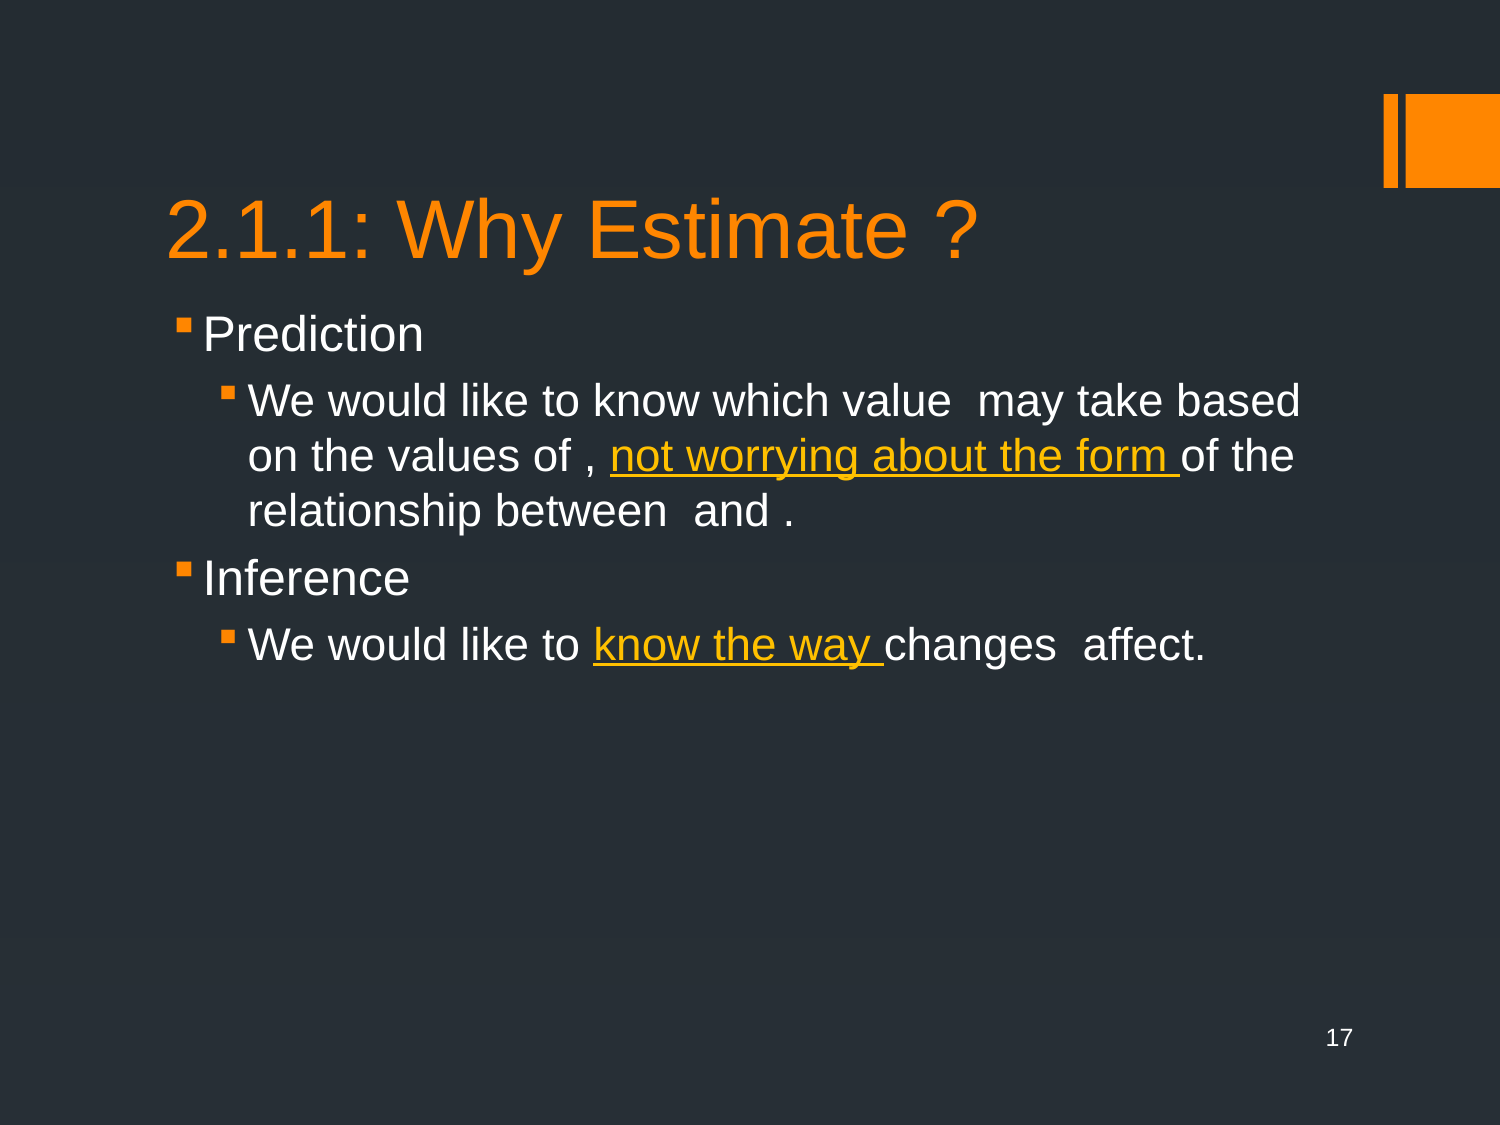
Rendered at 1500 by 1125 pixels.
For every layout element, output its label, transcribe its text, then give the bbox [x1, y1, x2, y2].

slide_number 17 [1214, 1012, 1369, 1062]
